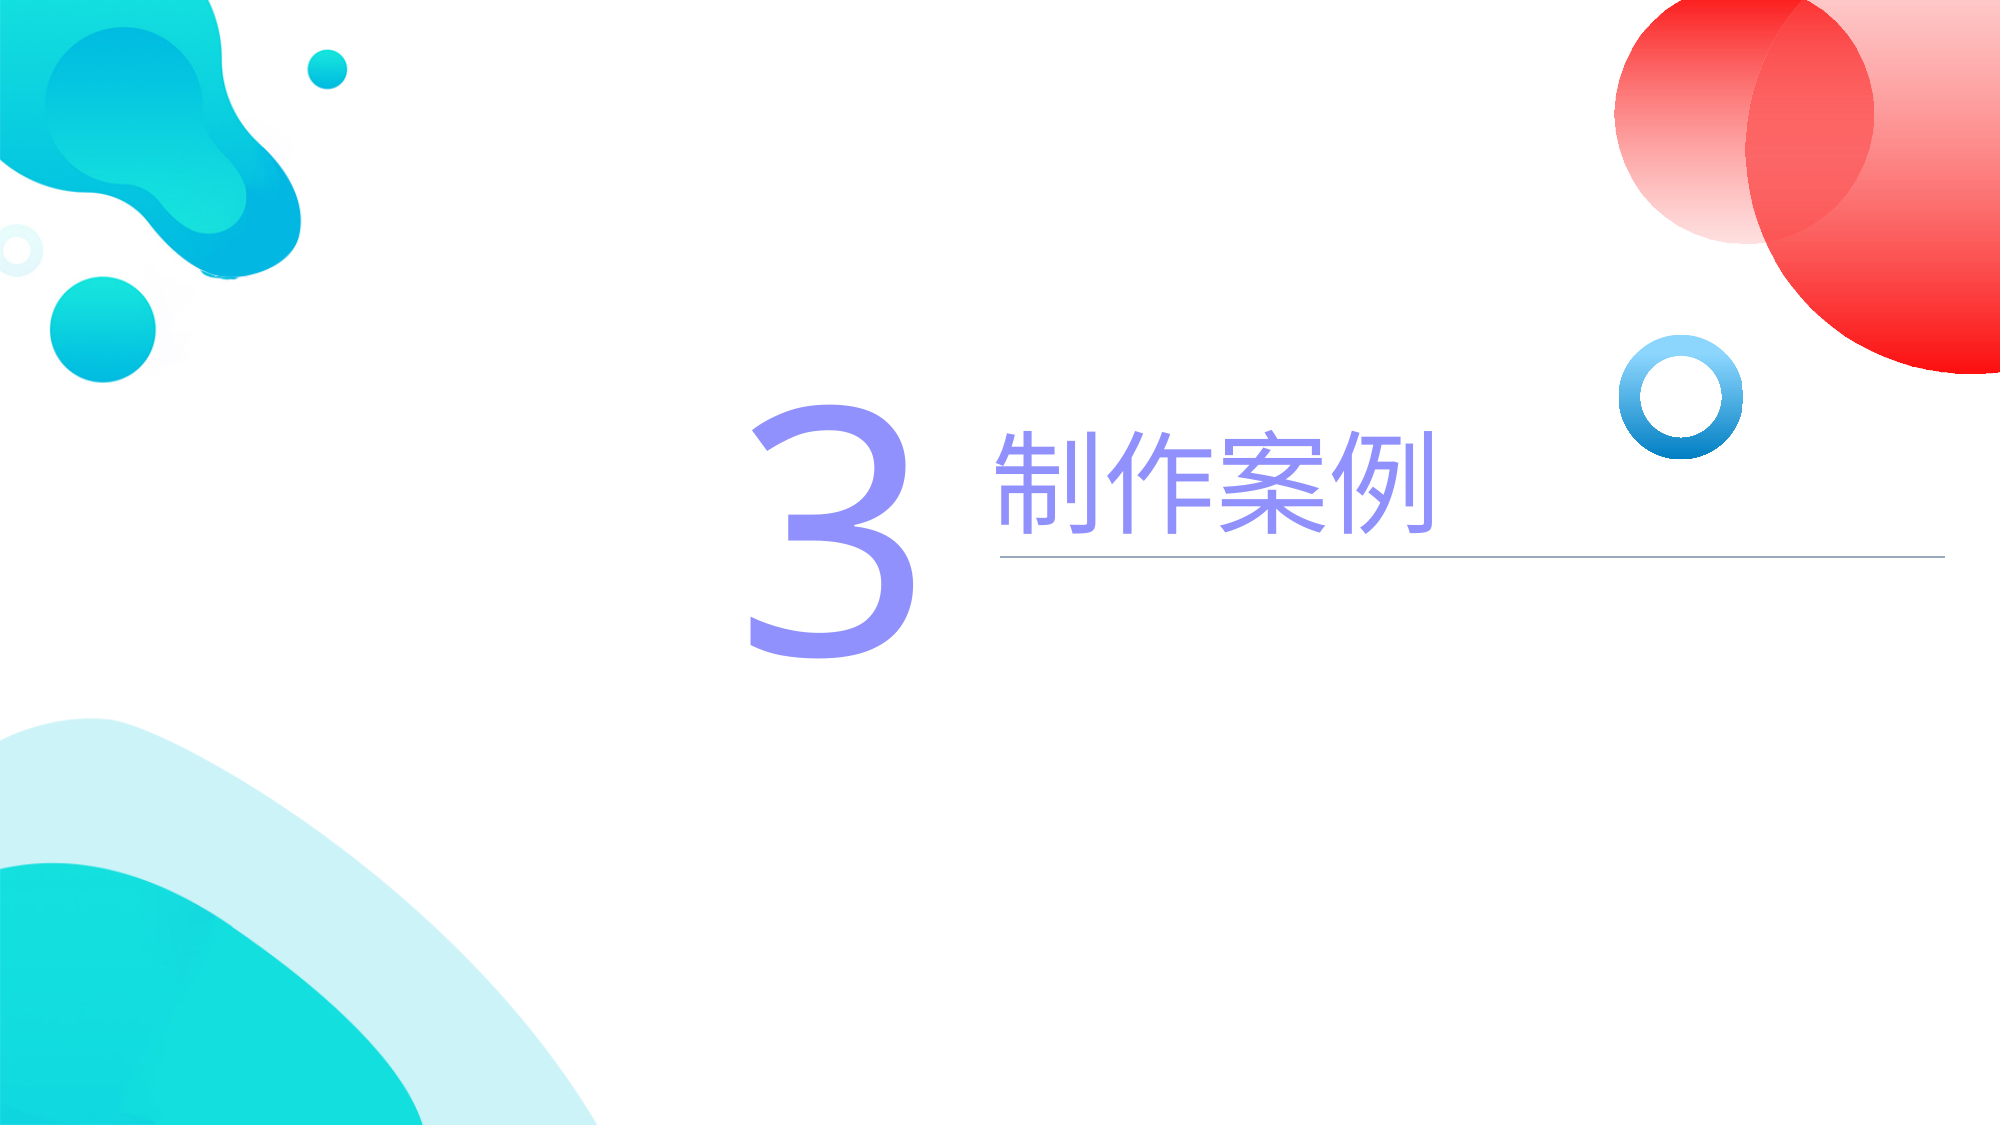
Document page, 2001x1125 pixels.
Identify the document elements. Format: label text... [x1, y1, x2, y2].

text_box [1613, 0, 1799, 245]
picture [0, 0, 638, 1125]
text_box 3 [704, 302, 965, 733]
text_box [1617, 333, 1745, 461]
text_box 制作案例 [976, 405, 1898, 556]
text_box [1744, 0, 2000, 375]
